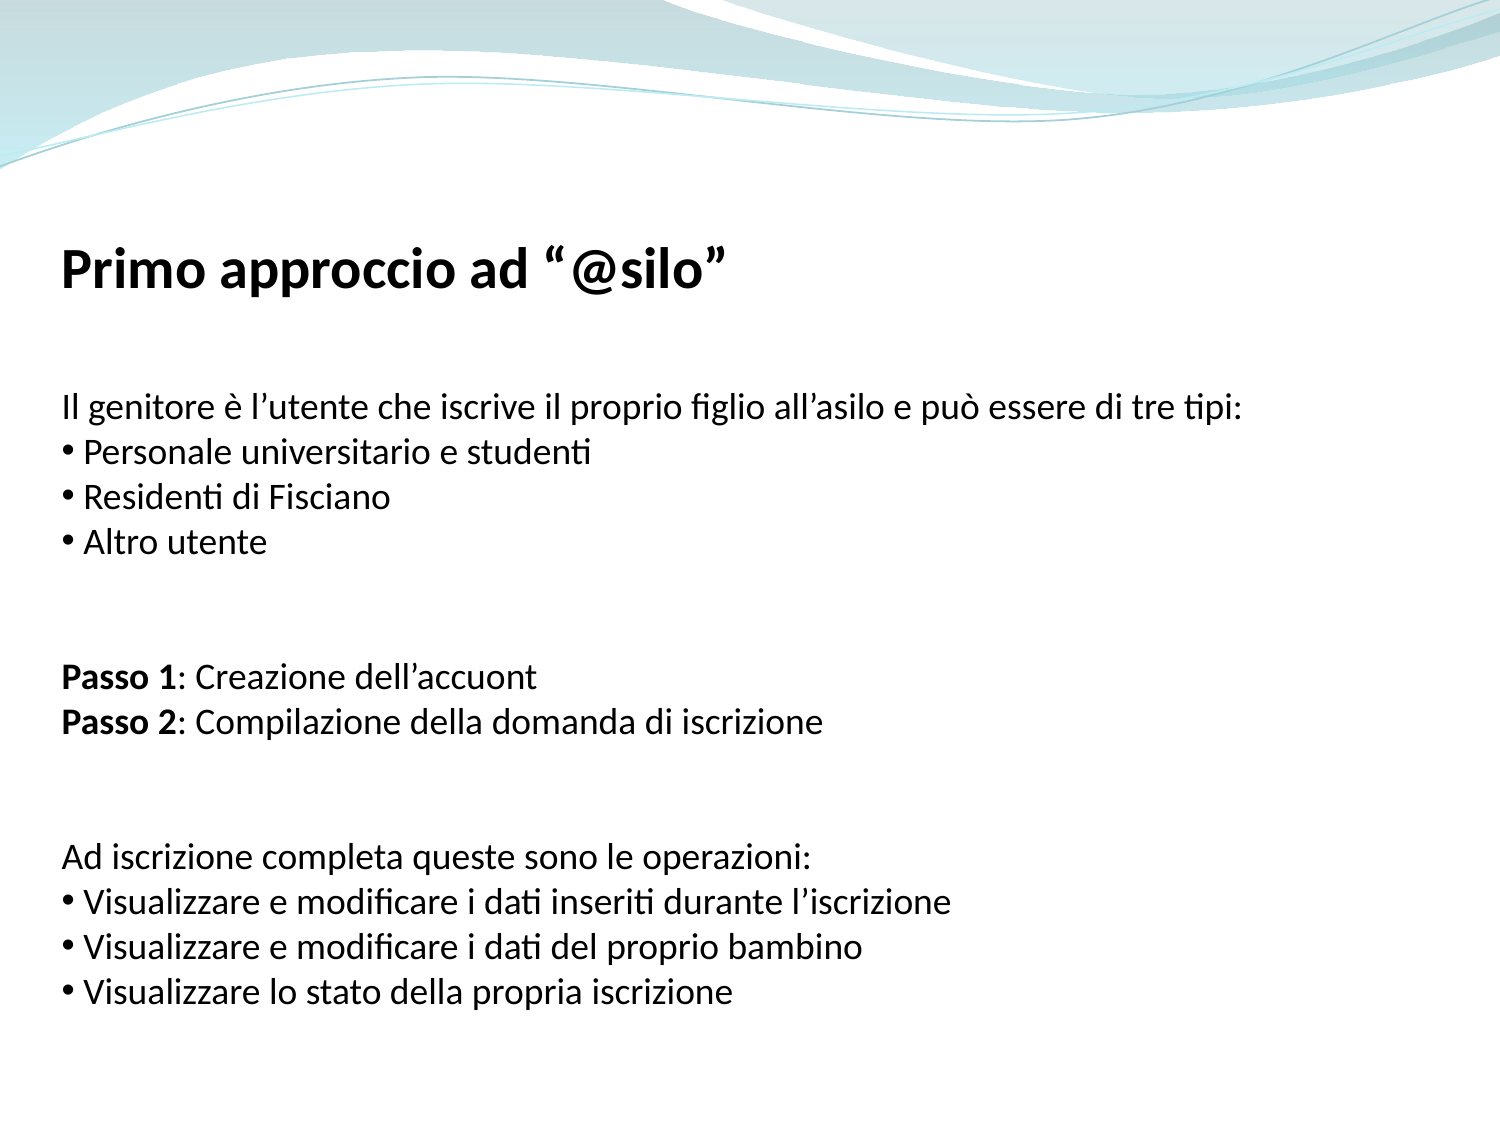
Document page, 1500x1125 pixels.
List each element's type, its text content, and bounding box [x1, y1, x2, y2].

text_box Primo approccio ad “@silo” [46, 222, 997, 308]
text_box Il genitore è l’utente che iscrive il proprio figlio all’asilo e può essere di tre tipi: Personale universitario e studenti Residenti di Fisciano Altro utente Passo 1: Creazione dell’accuont Passo 2: Compilazione della domanda di iscrizione Ad iscrizione completa queste sono le operazioni: Visualizzare e modificare i dati inseriti durante l’iscrizione Visualizzare e modificare i dati del proprio bambino Visualizzare lo stato della propria iscrizione [46, 374, 1465, 1020]
